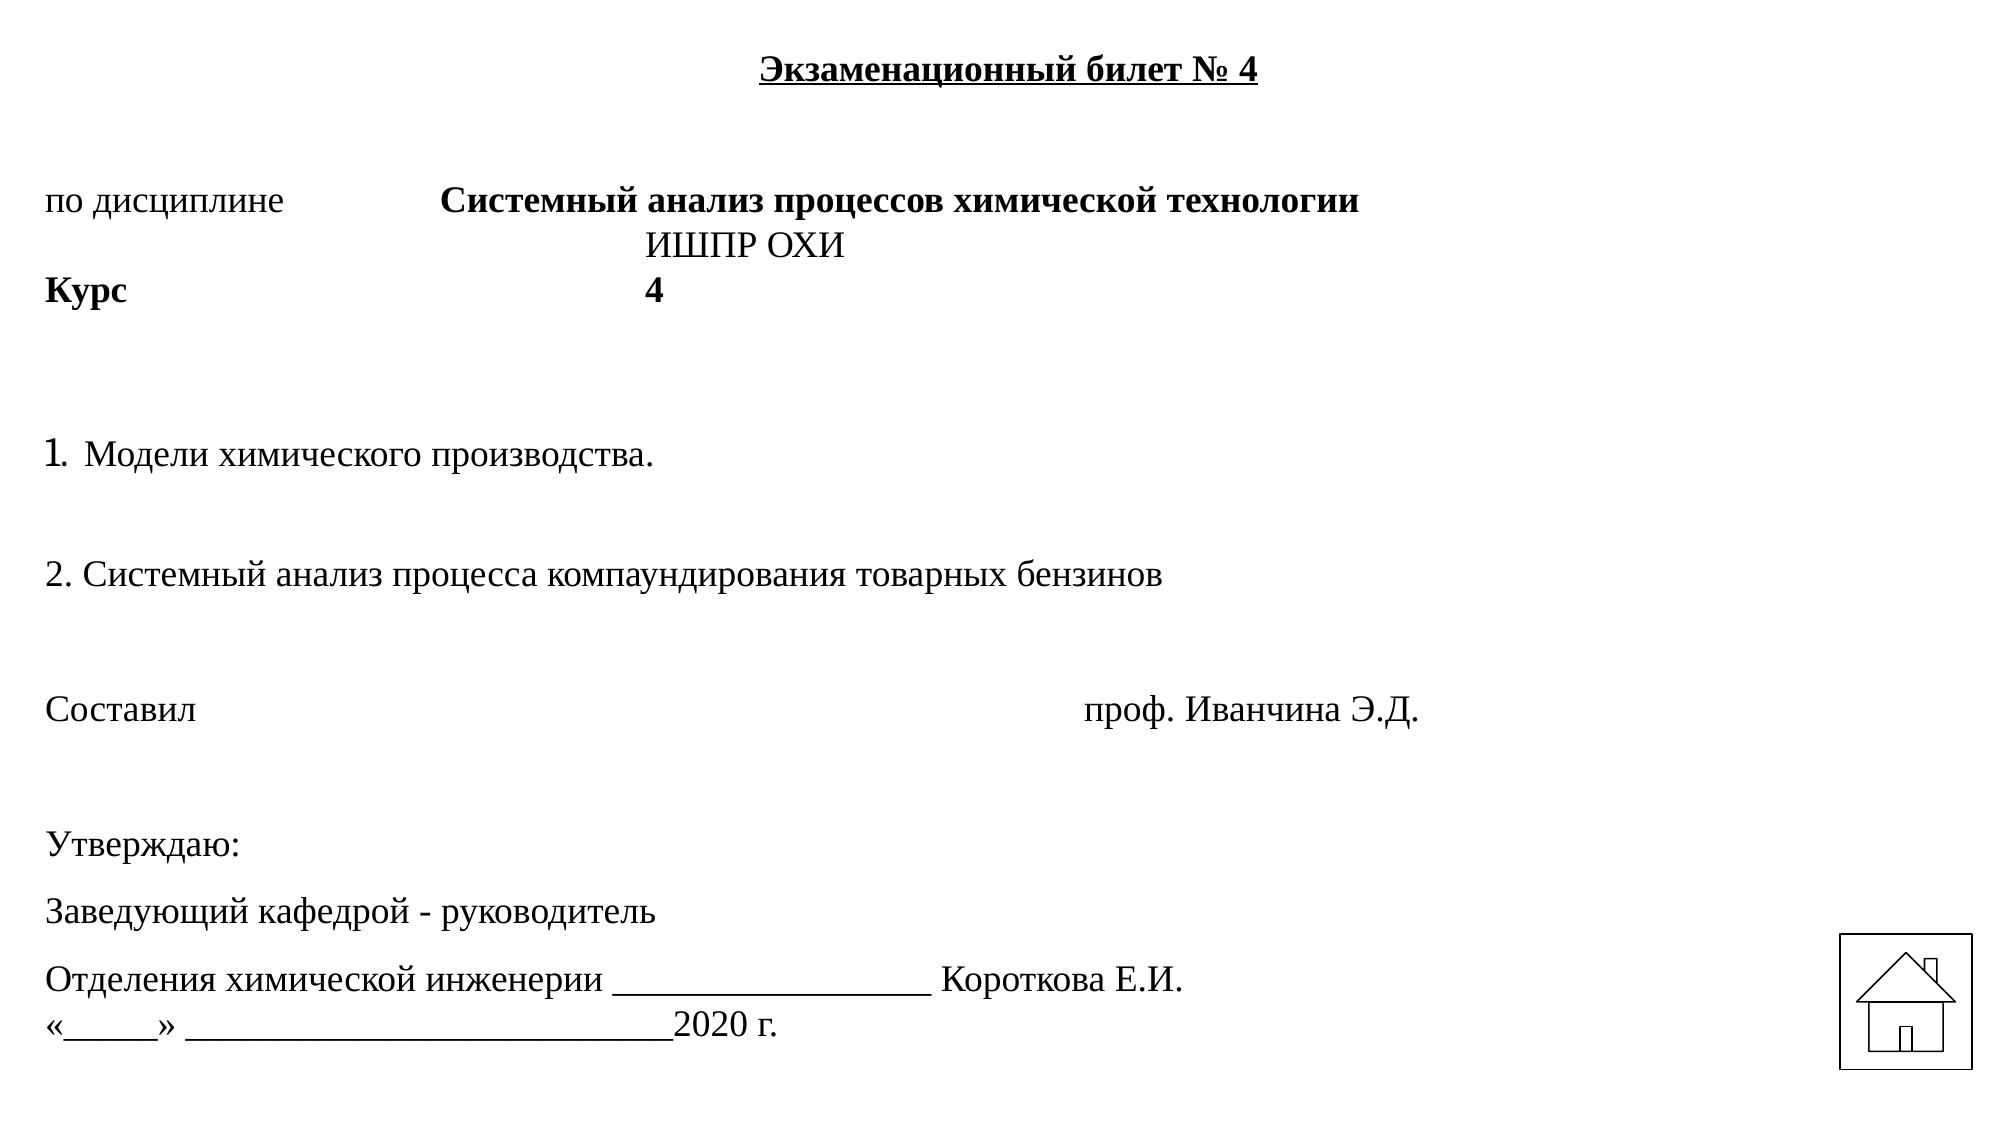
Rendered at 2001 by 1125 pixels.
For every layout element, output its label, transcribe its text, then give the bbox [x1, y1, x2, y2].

text_box Экзаменационный билет № 4 по дисциплине Системный анализ процессов химической технологии ИШПР ОХИ Курс 4 1. Модели химического производства. 2. Системный анализ процесса компаундирования товарных бензинов Составил проф. Иванчина Э.Д. Утверждаю: Заведующий кафедрой - руководитель Отделения химической инженерии _________________ Короткова Е.И. «_____» __________________________2020 г. [30, 36, 1987, 1051]
text_box [1840, 934, 1972, 1070]
